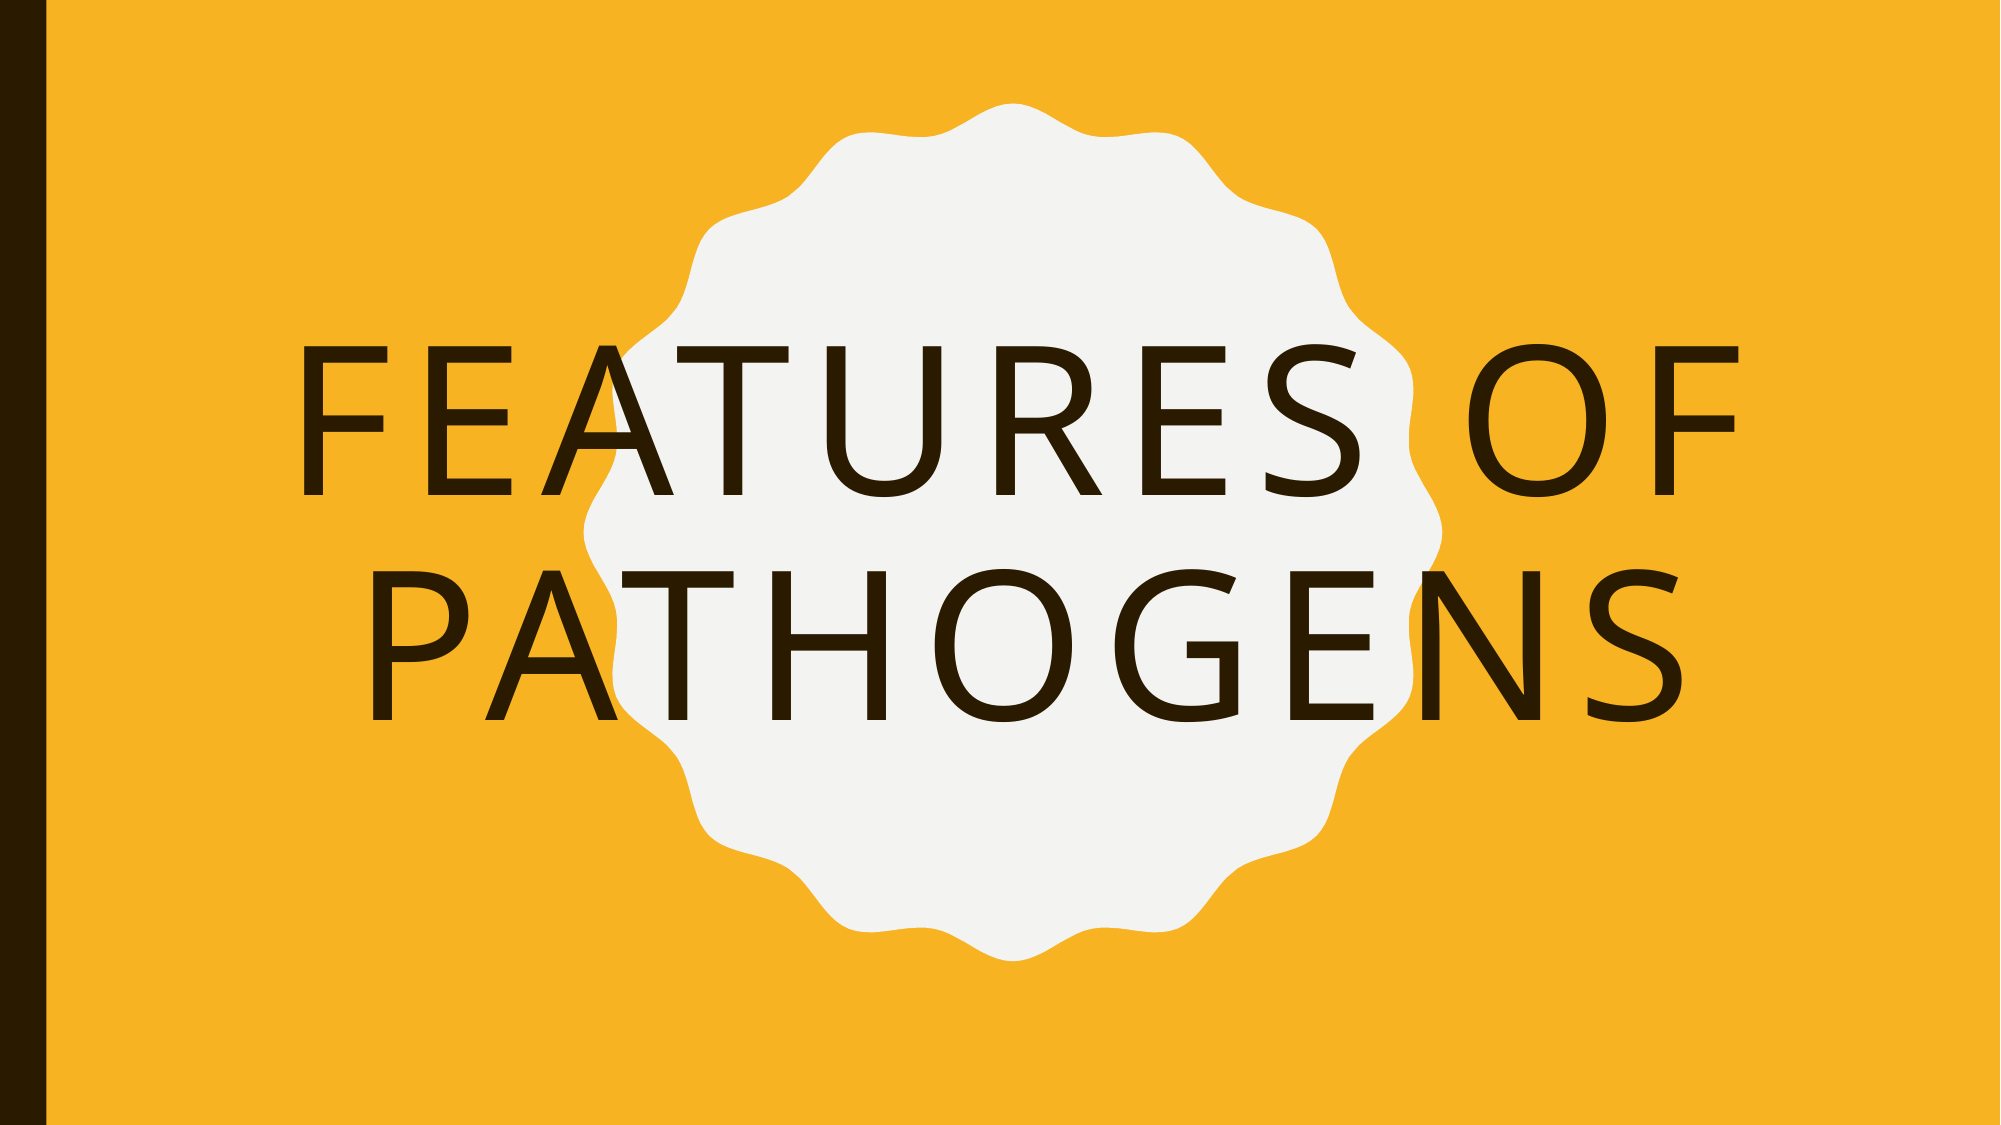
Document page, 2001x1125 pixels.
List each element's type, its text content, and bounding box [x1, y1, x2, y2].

title Features of pathogens [176, 180, 1870, 902]
